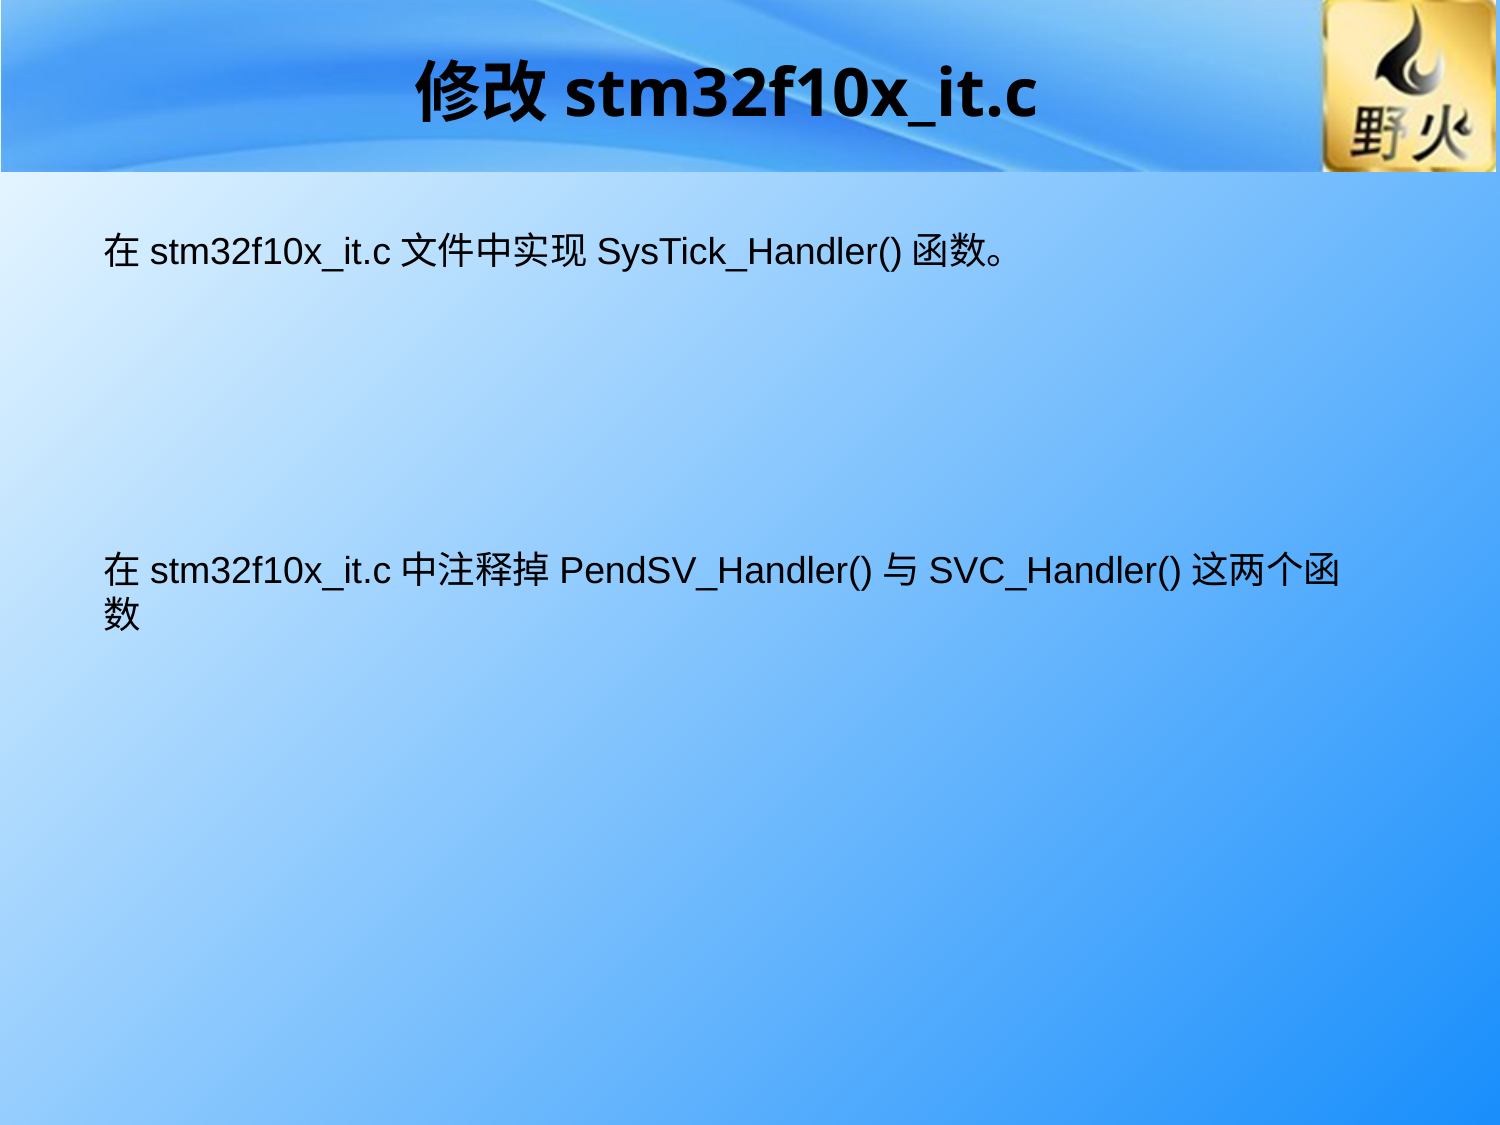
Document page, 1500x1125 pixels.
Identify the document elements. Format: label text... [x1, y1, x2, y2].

text_box 在stm32f10x_it.c中注释掉PendSV_Handler()与SVC_Handler()这两个函数 [88, 538, 1388, 644]
picture [1, 0, 1496, 172]
text_box 在stm32f10x_it.c文件中实现SysTick_Handler()函数。 [88, 219, 1388, 280]
